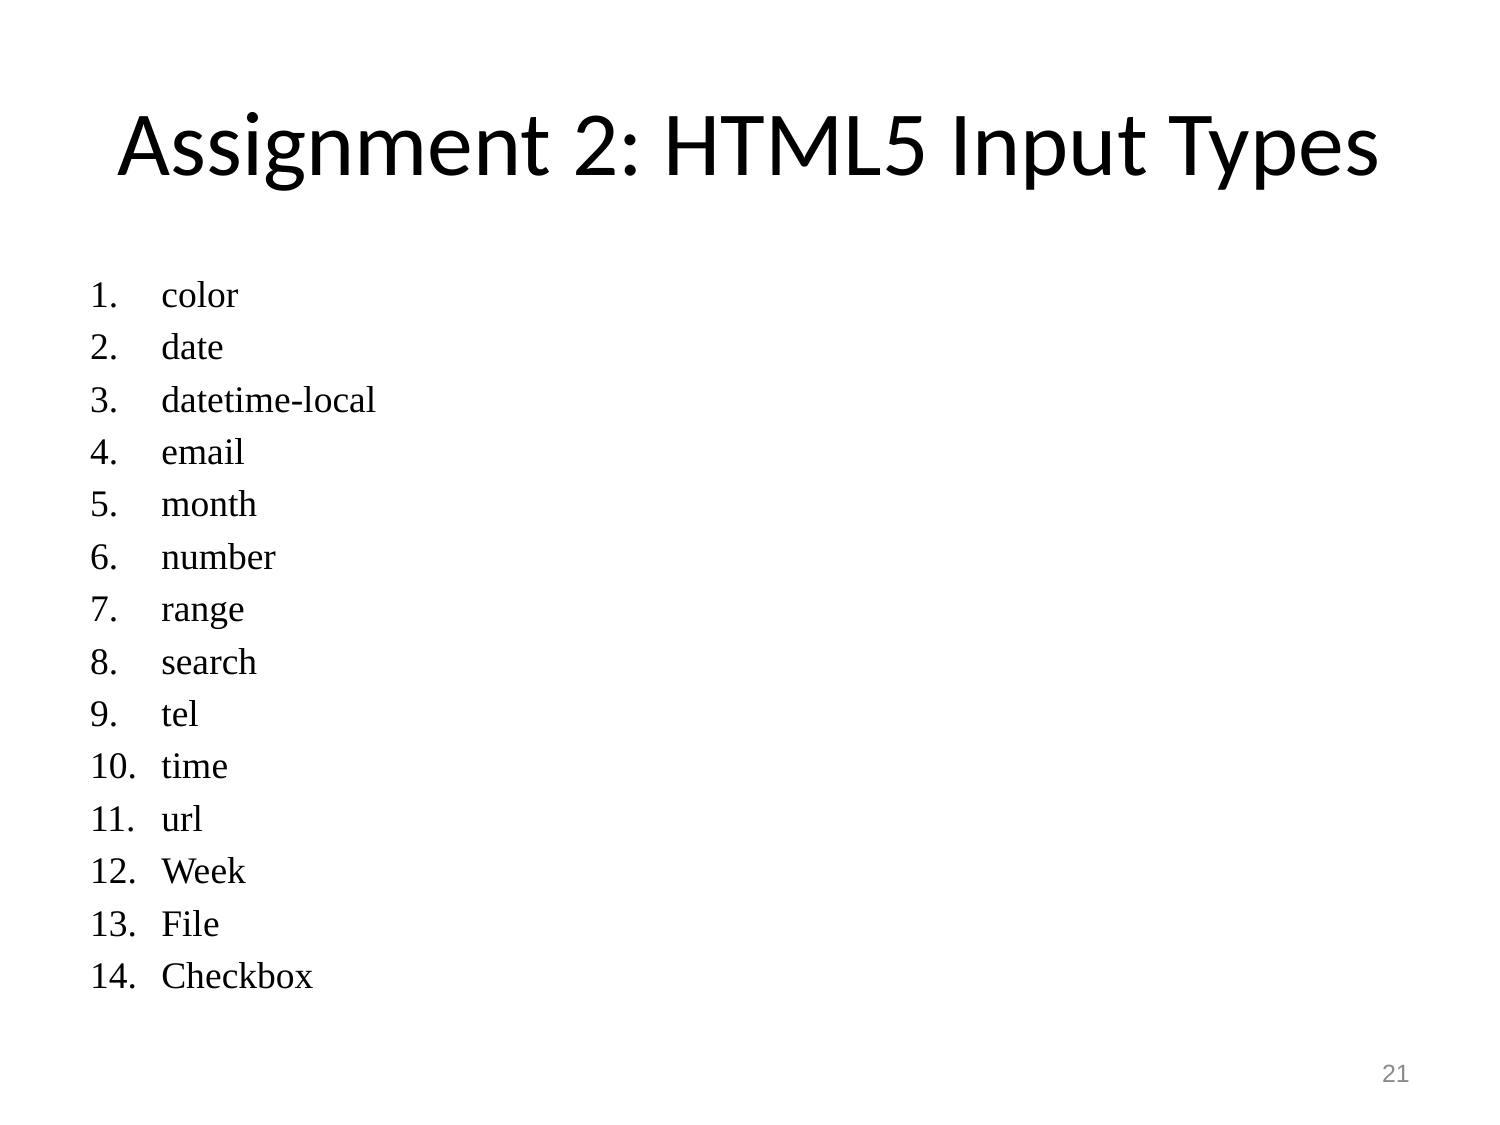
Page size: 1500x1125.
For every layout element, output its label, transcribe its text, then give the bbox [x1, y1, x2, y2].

list color date datetime-local email month number range search tel time url Week File Checkbox [75, 262, 1425, 1005]
title Assignment 2: HTML5 Input Types [75, 45, 1425, 233]
slide_number 21 [1074, 1042, 1425, 1103]
